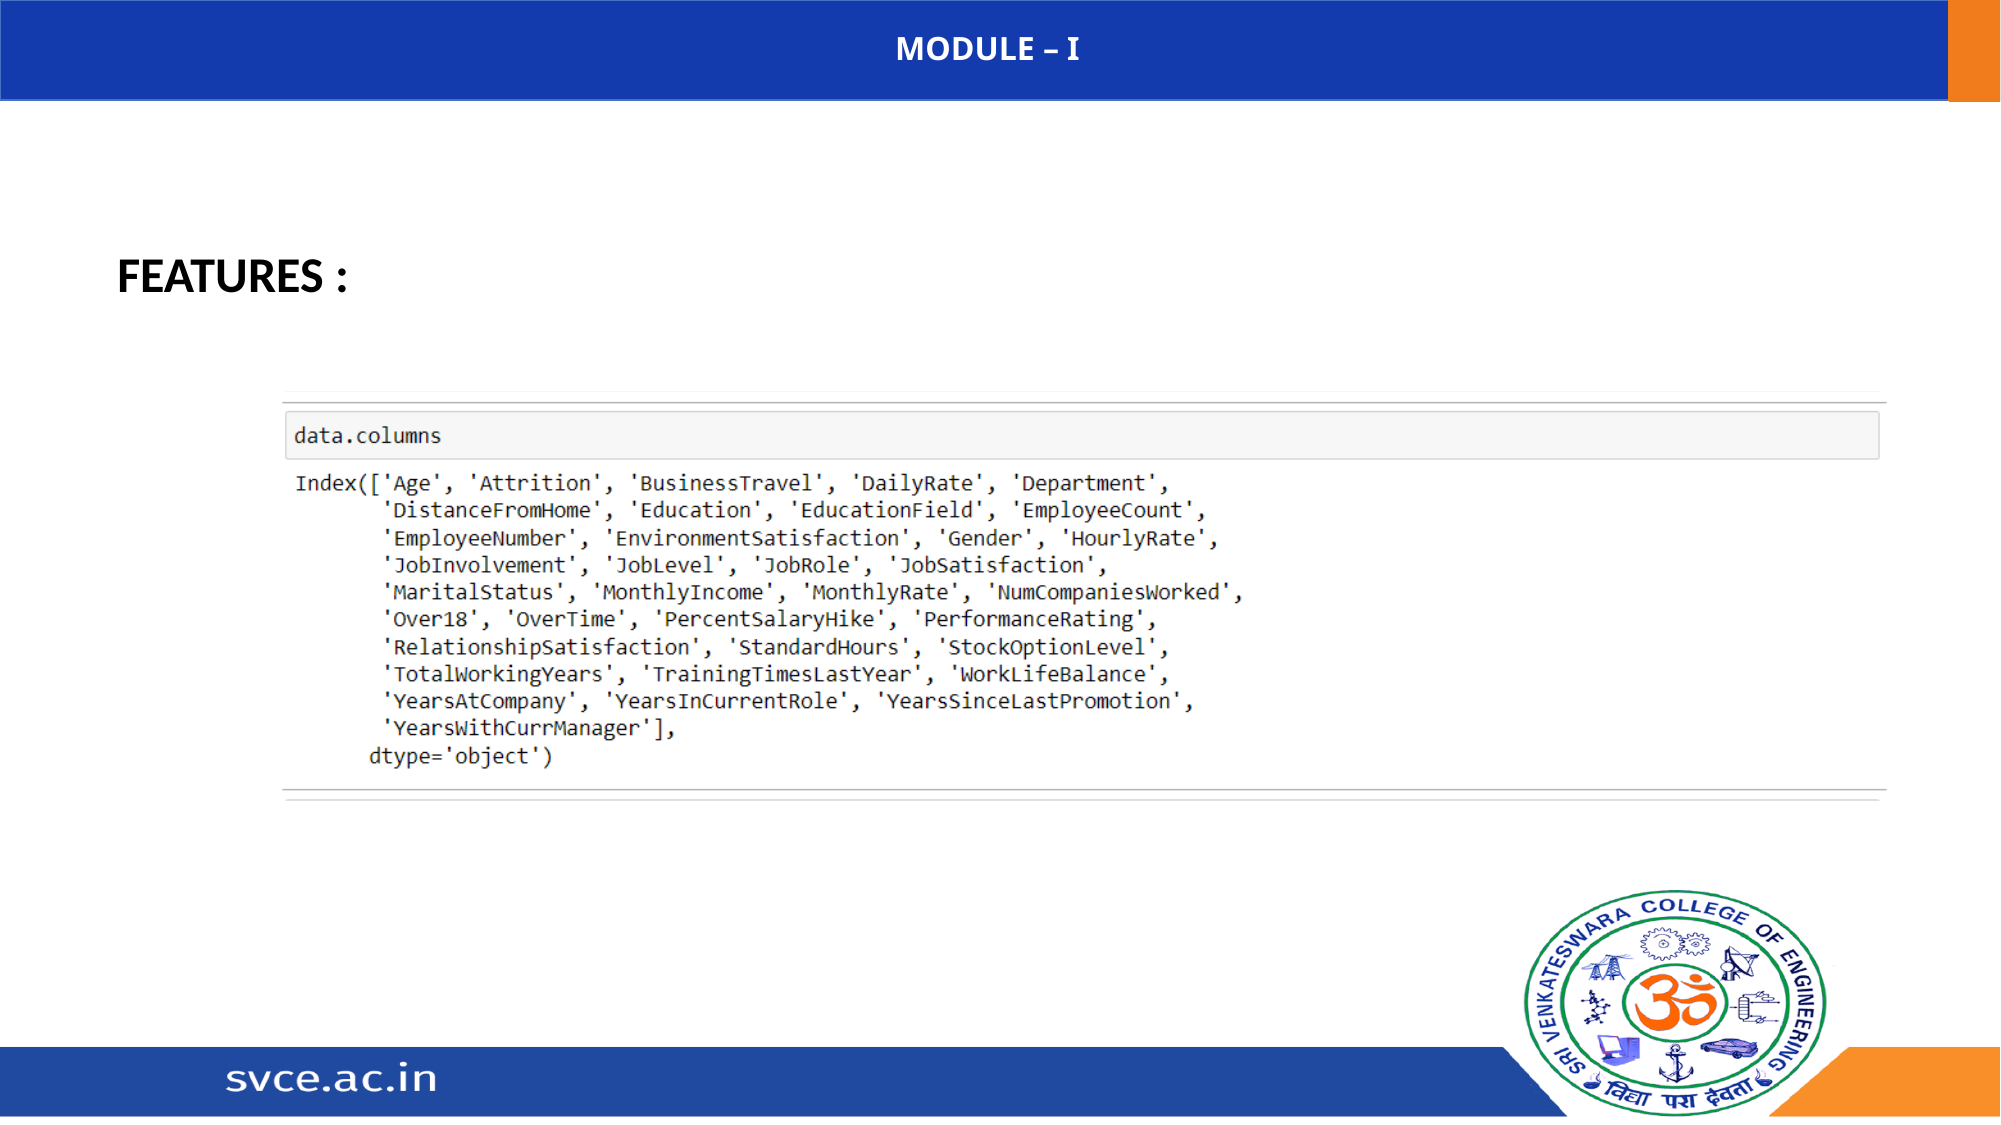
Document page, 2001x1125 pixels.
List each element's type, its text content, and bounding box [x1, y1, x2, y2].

title MODULE – I [312, 24, 1663, 75]
text_box FEATURES : [102, 161, 1478, 1030]
picture [0, 814, 2000, 1125]
picture [282, 391, 1887, 801]
